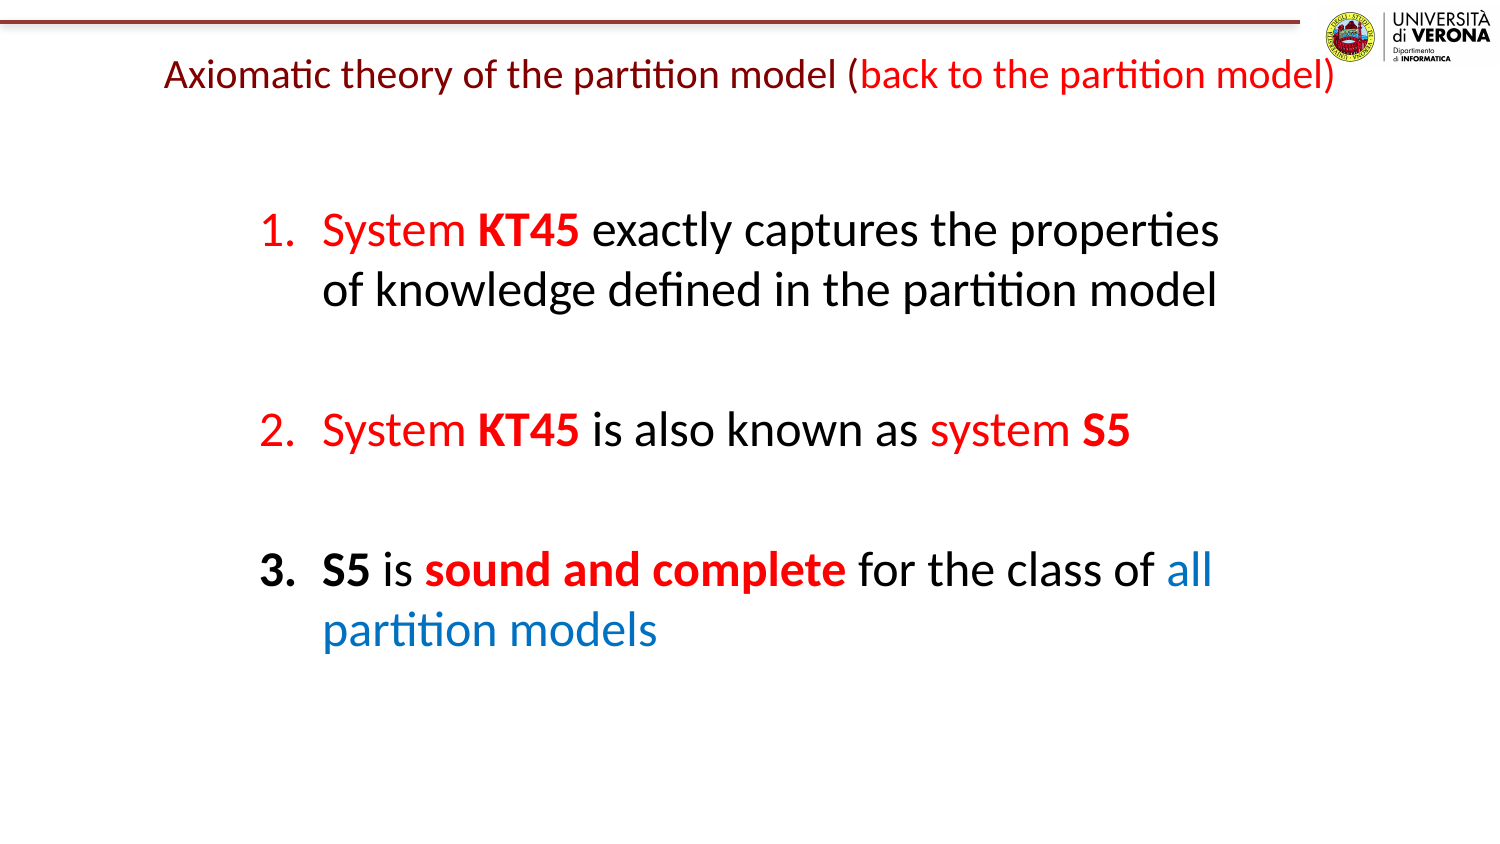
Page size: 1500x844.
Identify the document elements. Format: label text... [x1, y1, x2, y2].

list System KT45 exactly captures the properties of knowledge defined in the partition model System KT45 is also known as system S5 S5 is sound and complete for the class of all partition models [243, 188, 1257, 699]
title Axiomatic theory of the partition model (back to the partition model) [75, 1, 1425, 143]
picture [1425, 3, 1500, 68]
